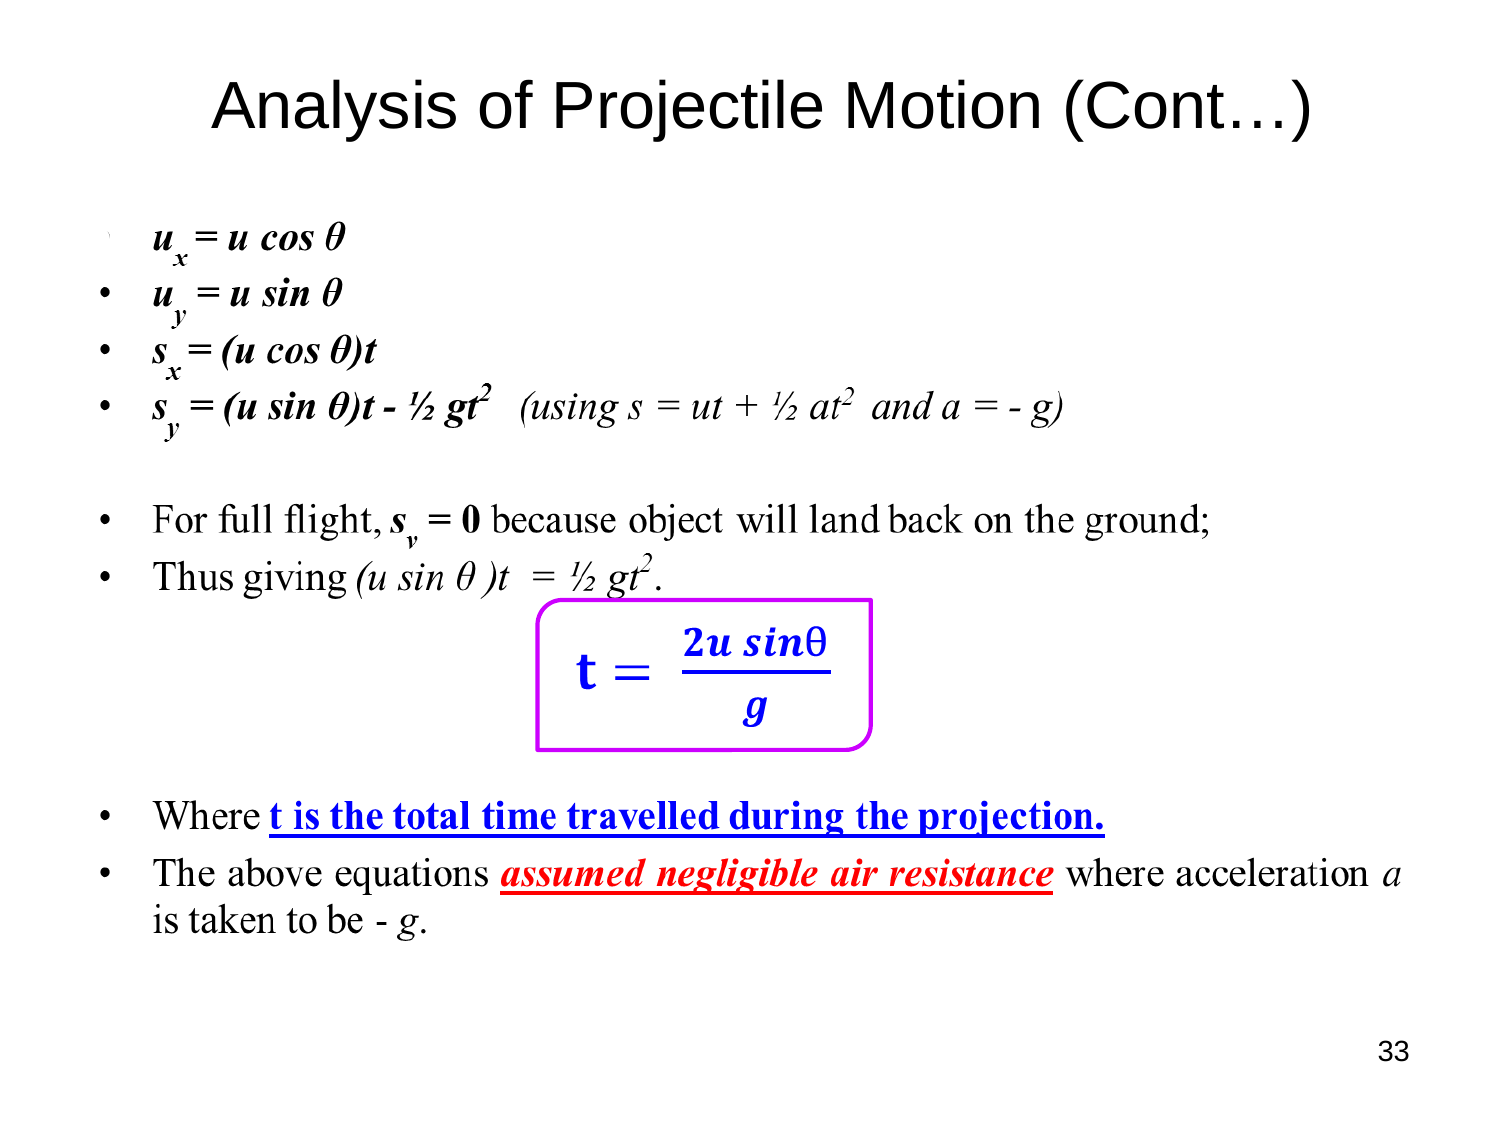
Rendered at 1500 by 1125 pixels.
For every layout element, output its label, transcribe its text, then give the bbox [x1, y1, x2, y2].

title Analysis of Projectile Motion (Cont…) [74, 39, 1426, 138]
list [74, 197, 1425, 1003]
slide_number 33 [1074, 1024, 1425, 1103]
text_box [535, 597, 873, 753]
